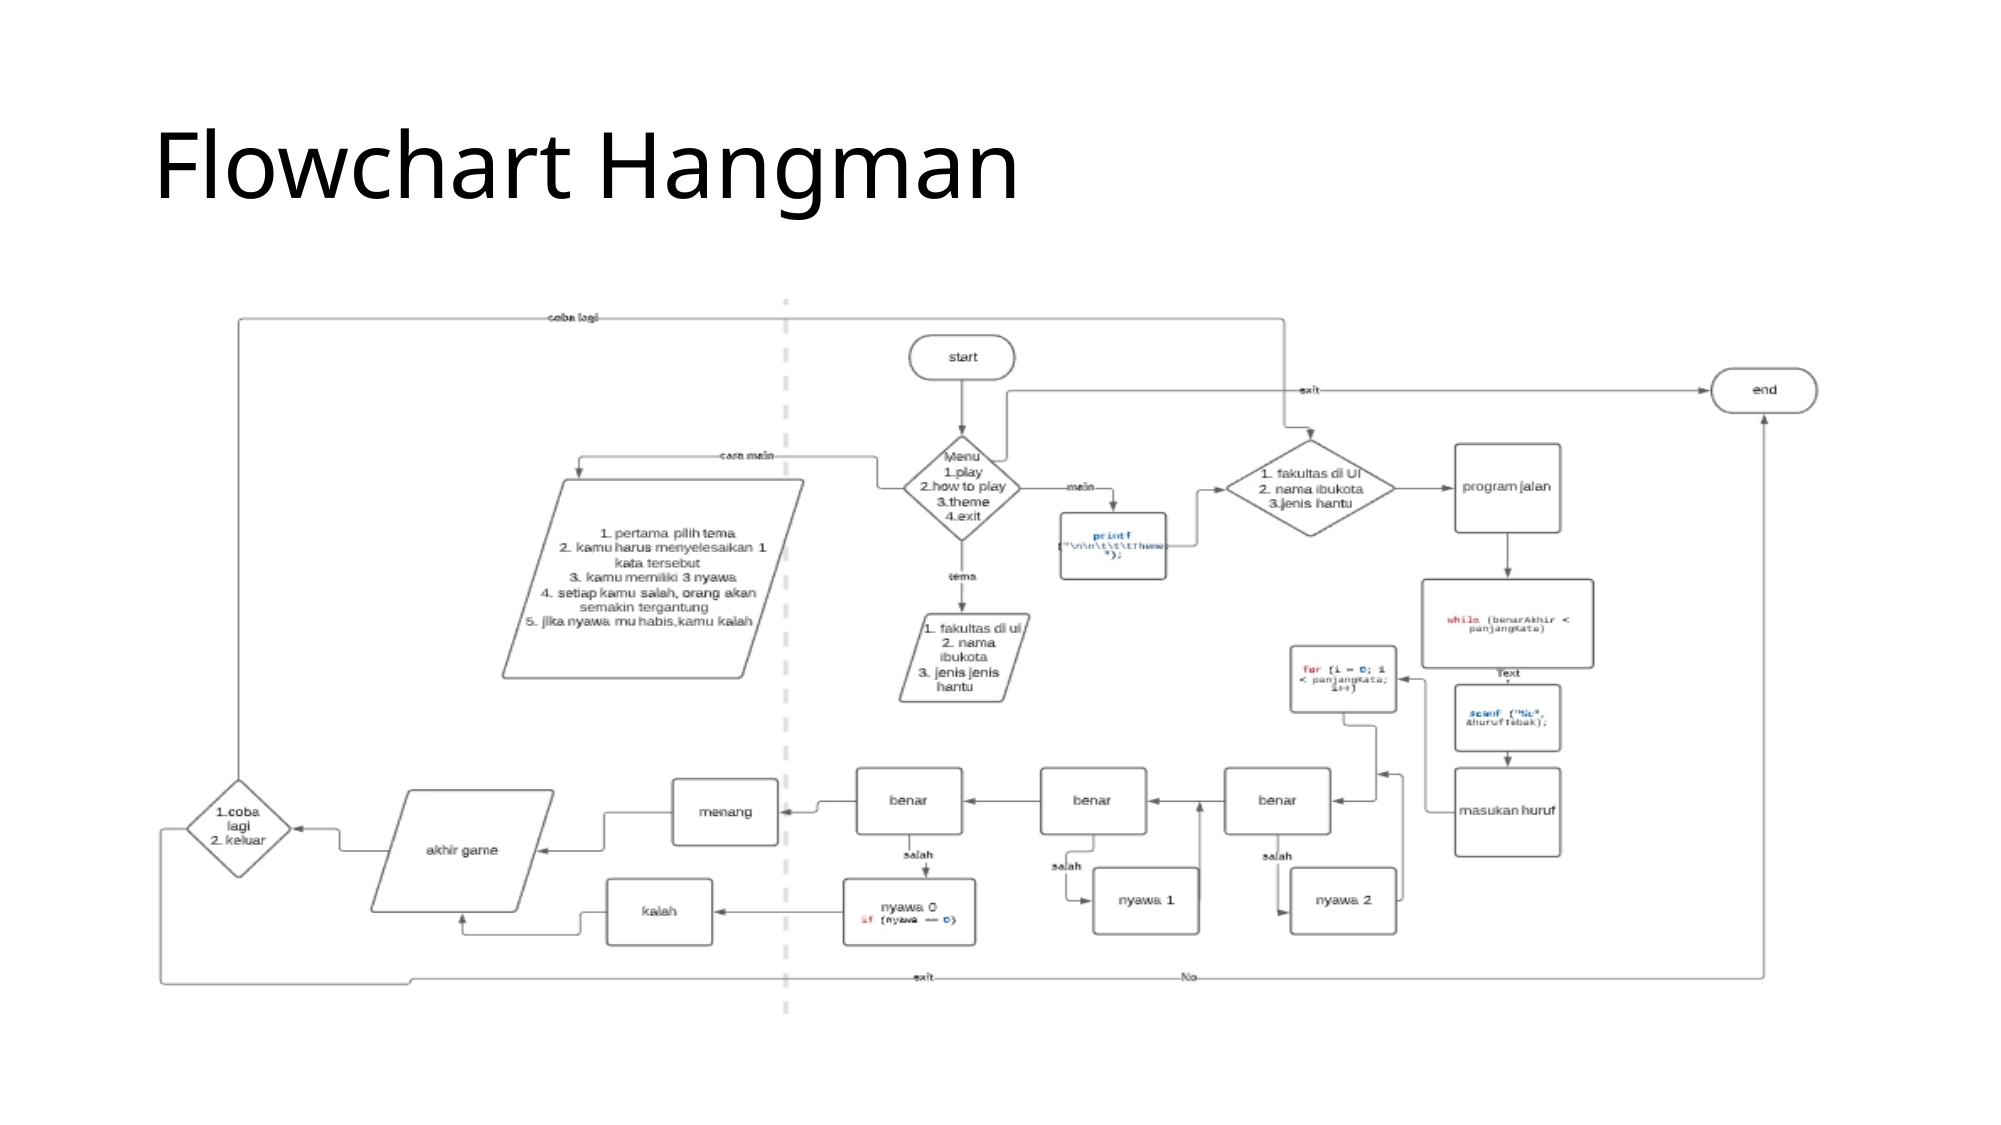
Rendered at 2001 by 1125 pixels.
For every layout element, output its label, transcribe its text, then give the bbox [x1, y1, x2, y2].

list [115, 299, 1829, 1014]
title Flowchart Hangman [137, 59, 1863, 278]
